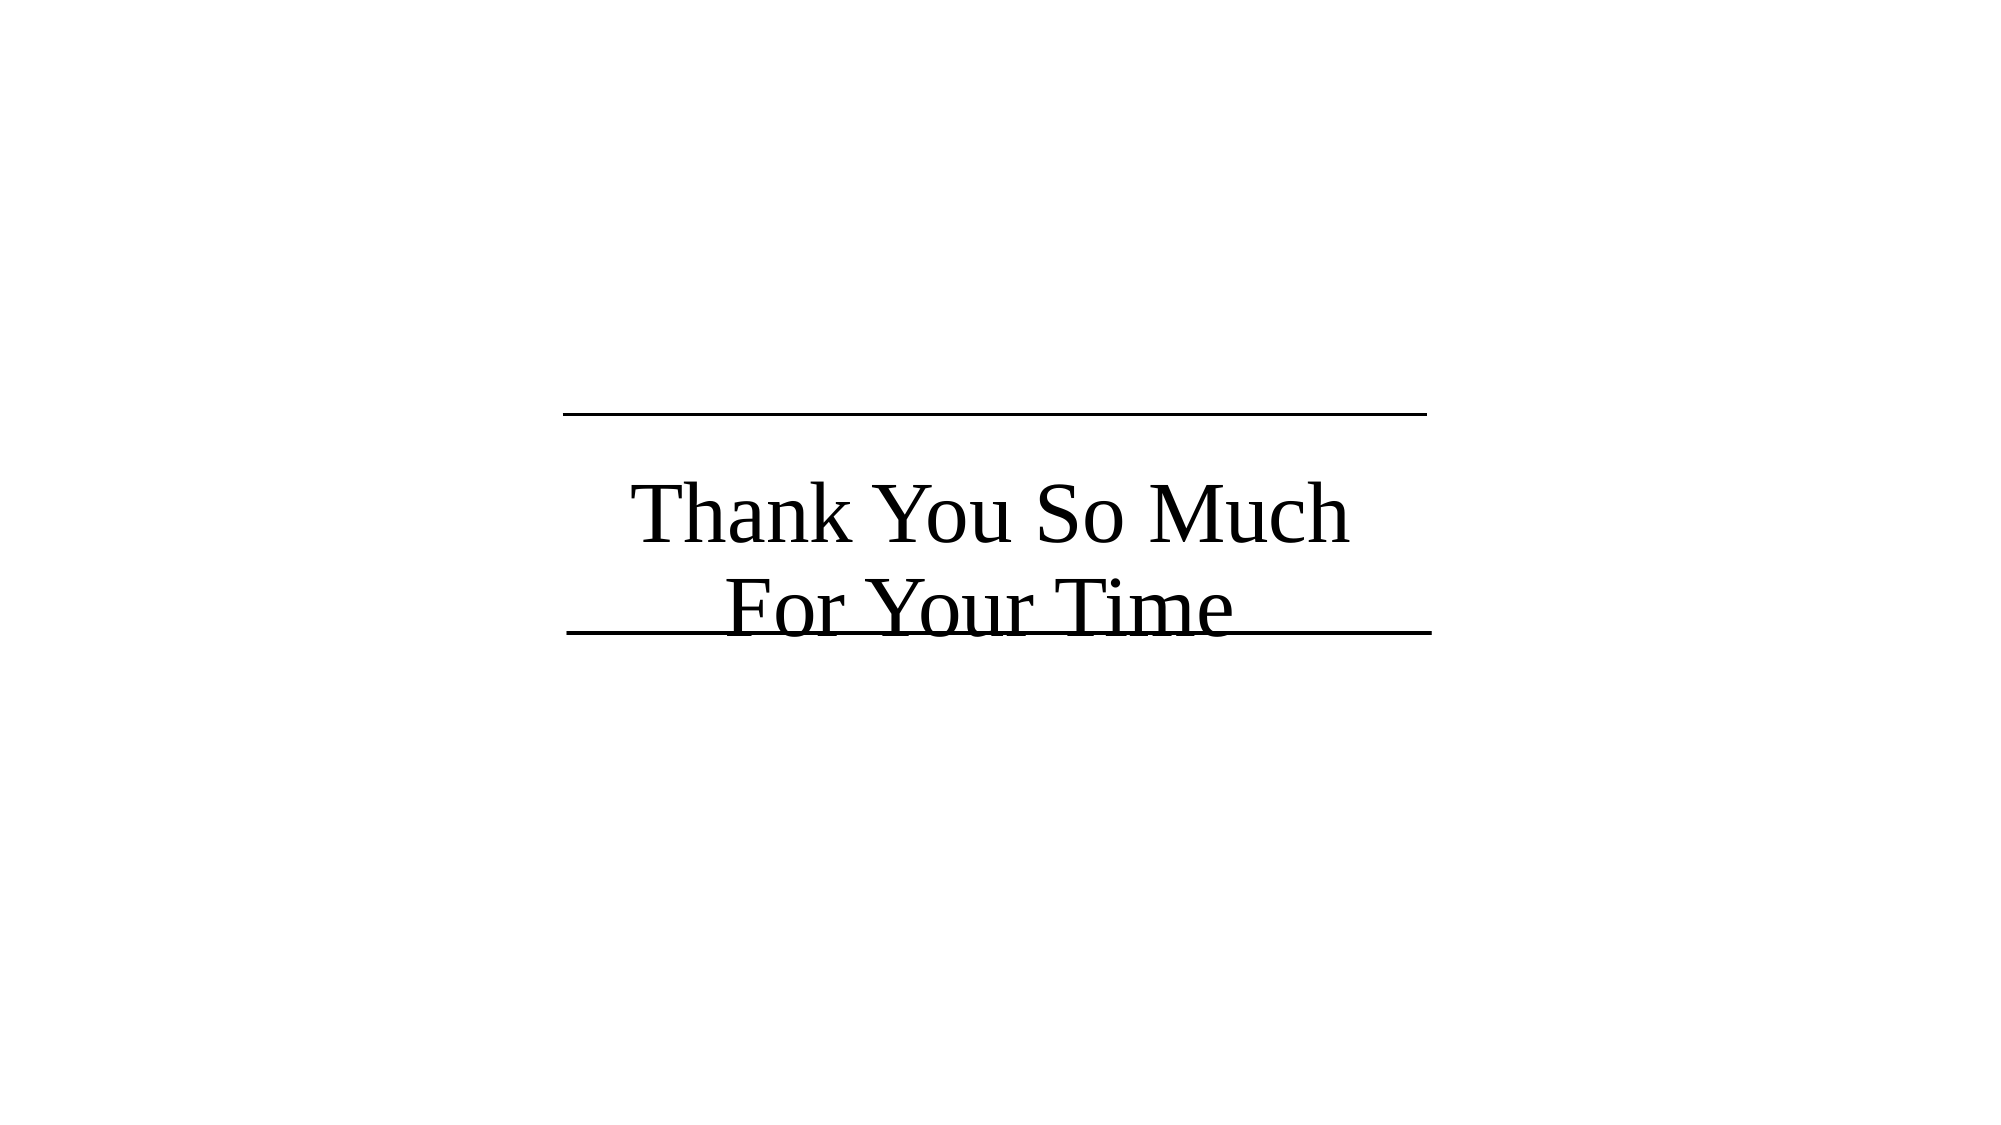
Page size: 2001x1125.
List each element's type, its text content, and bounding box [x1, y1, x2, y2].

picture [566, 631, 1434, 635]
list Thank You So Much For Your Time [530, 459, 1430, 666]
